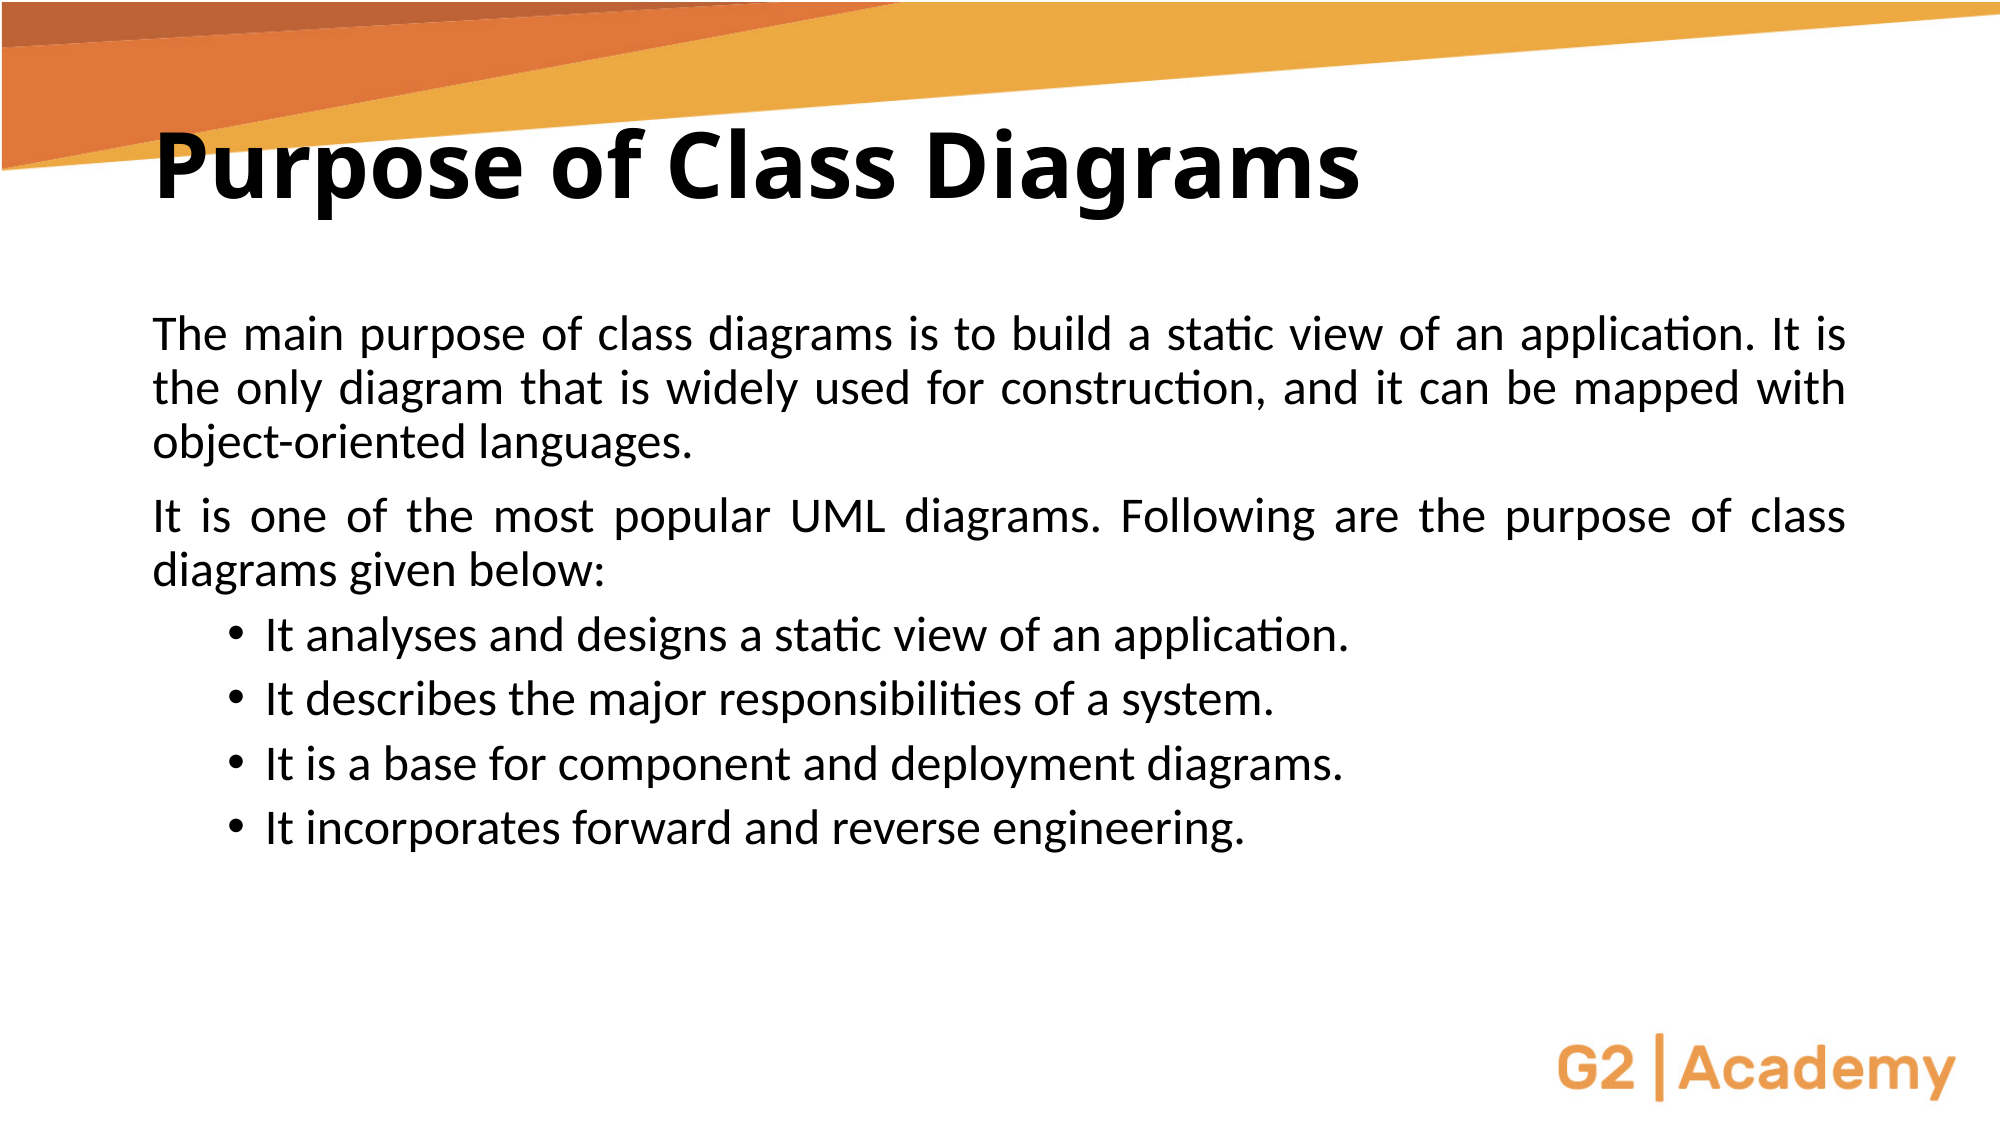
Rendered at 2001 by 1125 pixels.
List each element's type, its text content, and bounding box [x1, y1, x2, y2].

title Purpose of Class Diagrams [137, 59, 1863, 278]
picture [1, 2, 2000, 1125]
list The main purpose of class diagrams is to build a static view of an application. It is the only diagram that is widely used for construction, and it can be mapped with object-oriented languages. It is one of the most popular UML diagrams. Following are the purpose of class diagrams given below: It analyses and designs a static view of an application. It describes the major responsibilities of a system. It is a base for component and deployment diagrams. It incorporates forward and reverse engineering. [137, 299, 1863, 1014]
